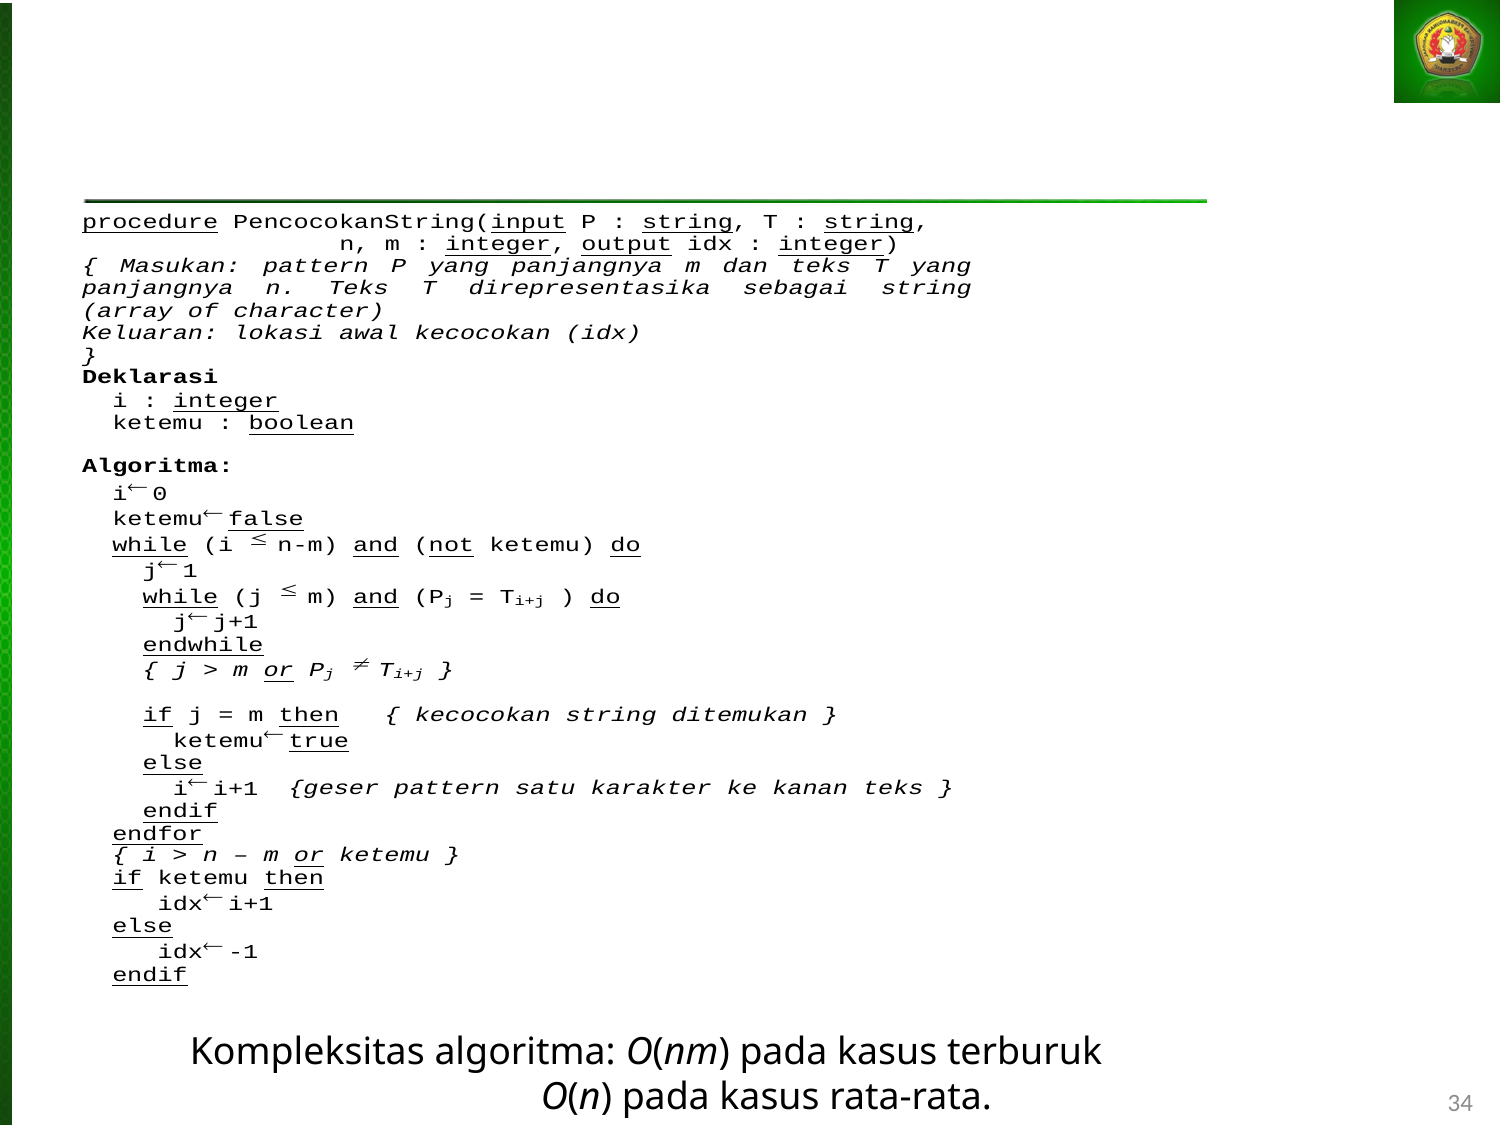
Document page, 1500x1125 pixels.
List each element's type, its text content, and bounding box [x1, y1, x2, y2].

picture [1394, 0, 1500, 103]
picture [0, 3, 12, 1125]
slide_number 34 [1223, 1078, 1489, 1125]
picture [82, 199, 1207, 203]
text_box Kompleksitas algoritma: O(nm) pada kasus terburuk O(n) pada kasus rata-rata. [99, 1020, 1223, 1125]
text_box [81, 210, 973, 1008]
